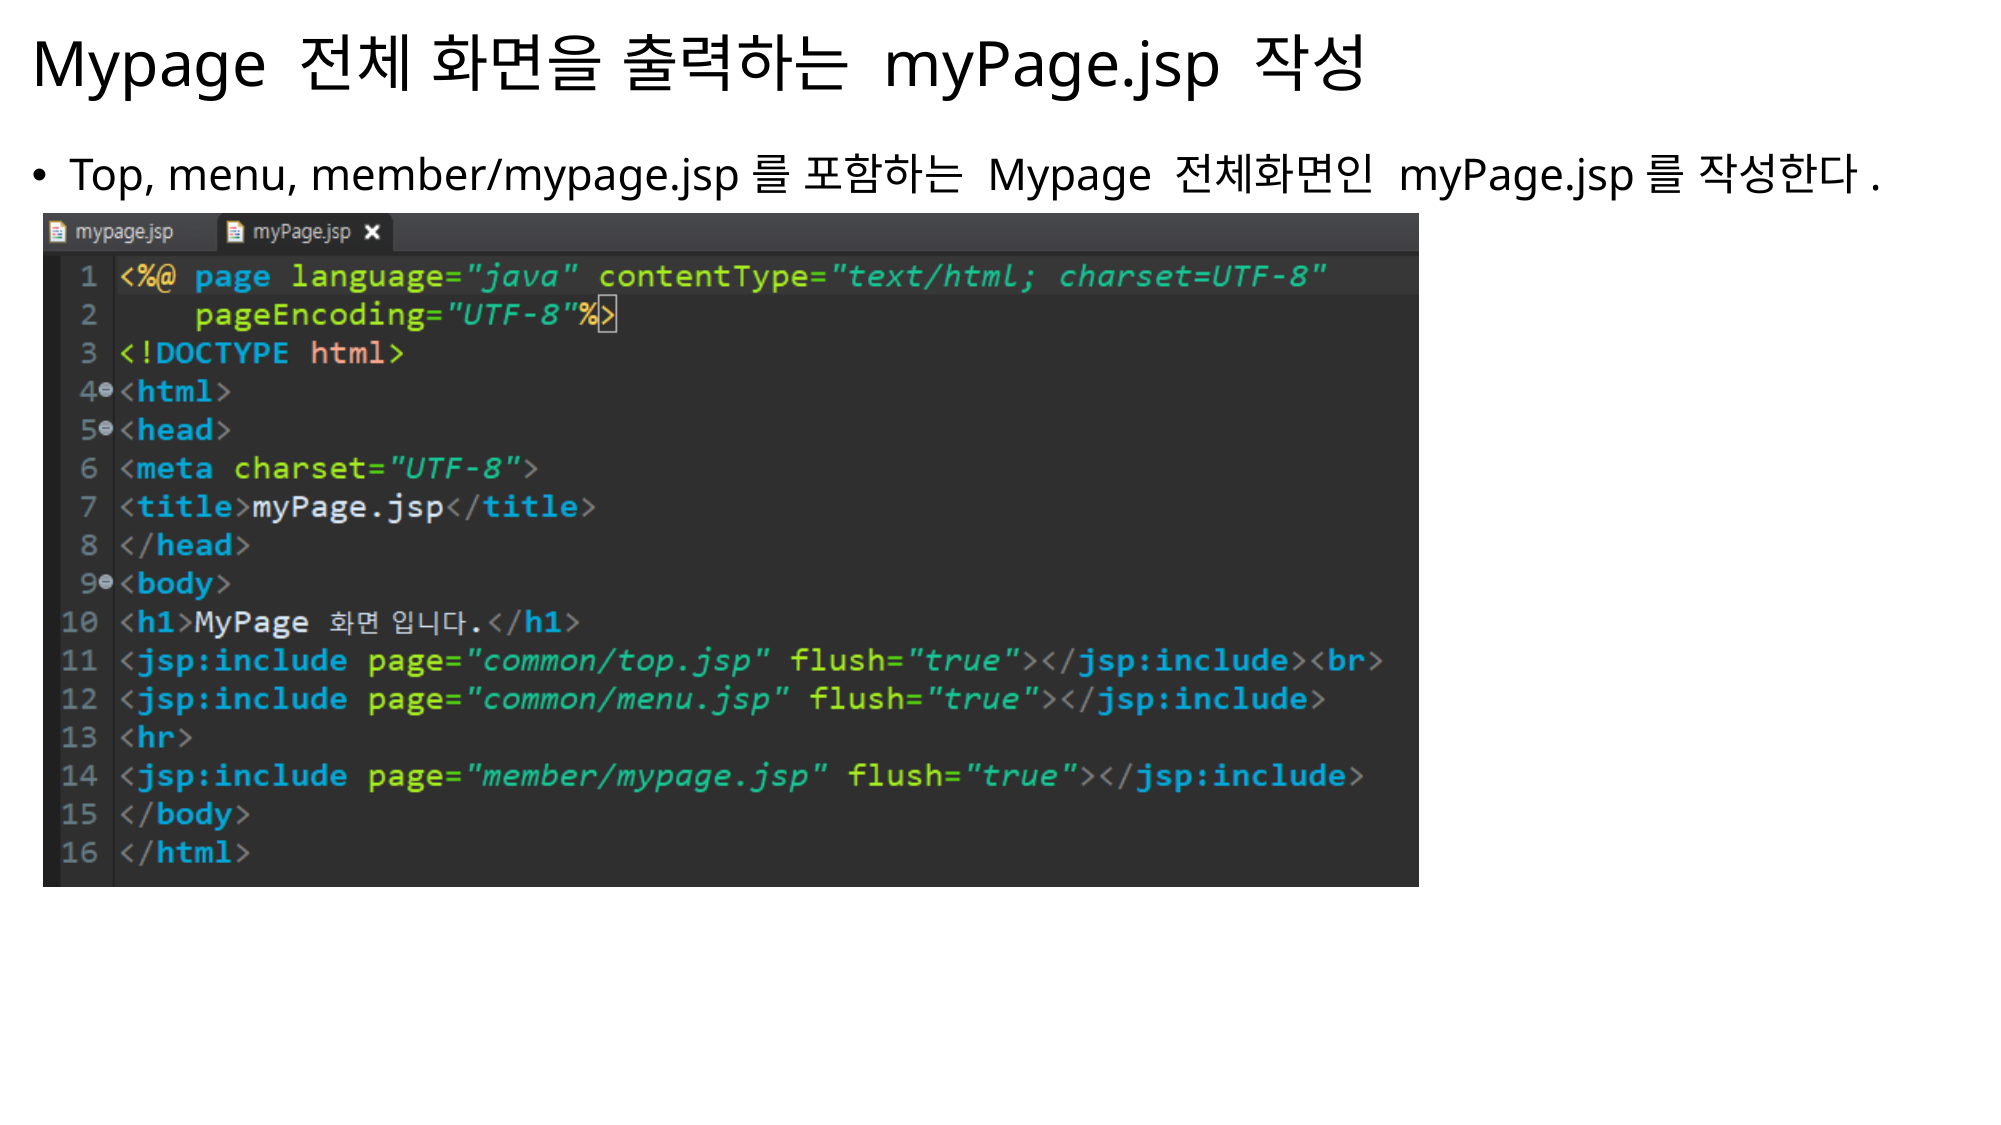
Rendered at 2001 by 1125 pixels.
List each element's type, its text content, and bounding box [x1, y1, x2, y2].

picture [43, 213, 1419, 887]
title Mypage 전체 화면을 출력하는 myPage.jsp 작성 [16, 21, 1909, 112]
list Top, menu, member/mypage.jsp를 포함하는 Mypage 전체화면인 myPage.jsp를 작성한다. [16, 145, 1977, 1104]
